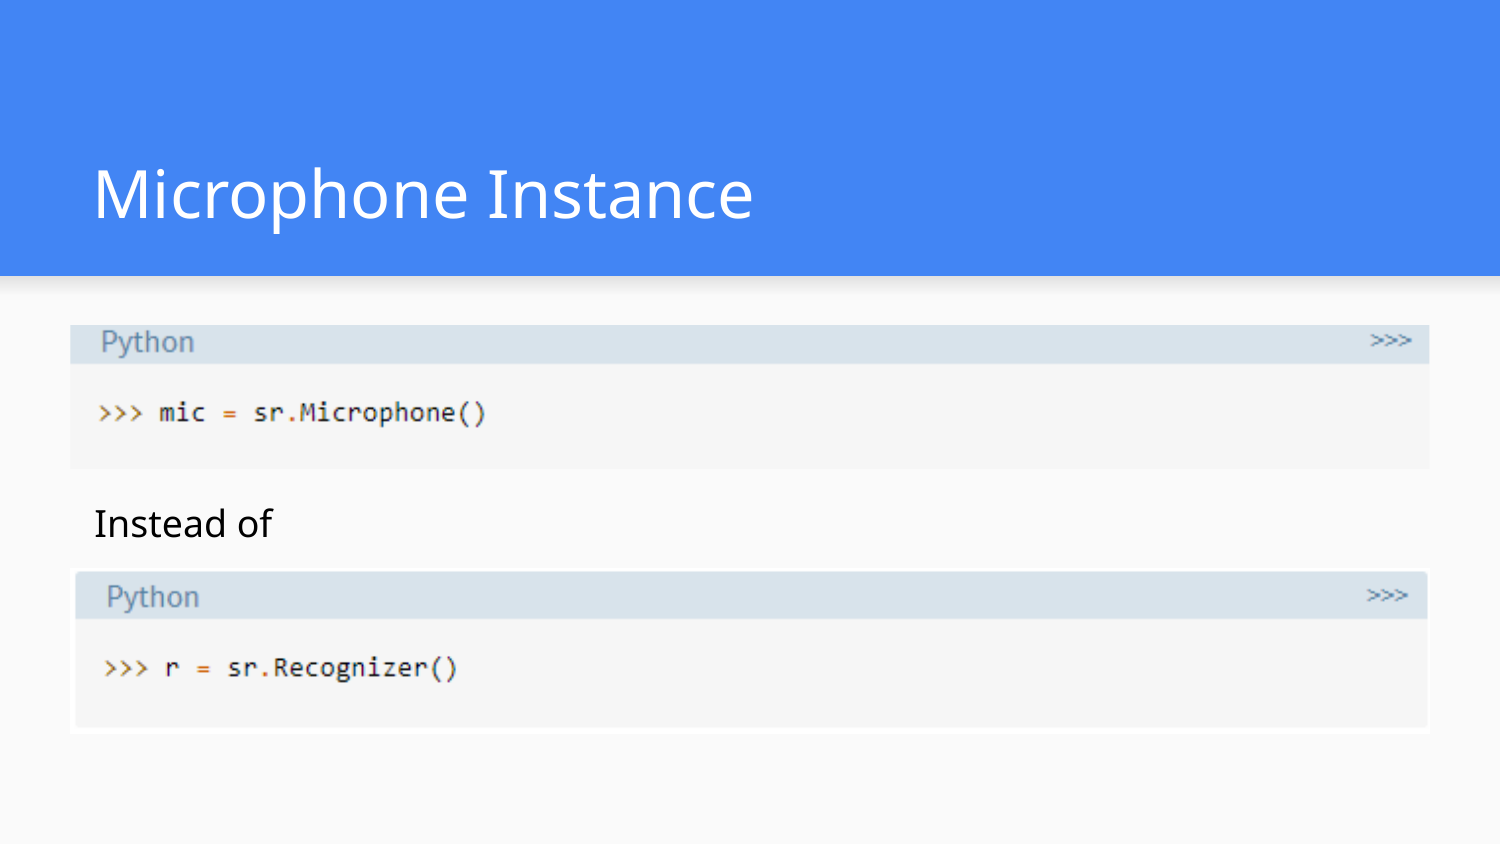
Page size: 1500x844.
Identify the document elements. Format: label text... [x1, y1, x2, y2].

picture [70, 325, 1430, 478]
text_box Instead of [79, 485, 1439, 549]
title Microphone Instance [77, 121, 1427, 248]
picture [70, 568, 1430, 734]
